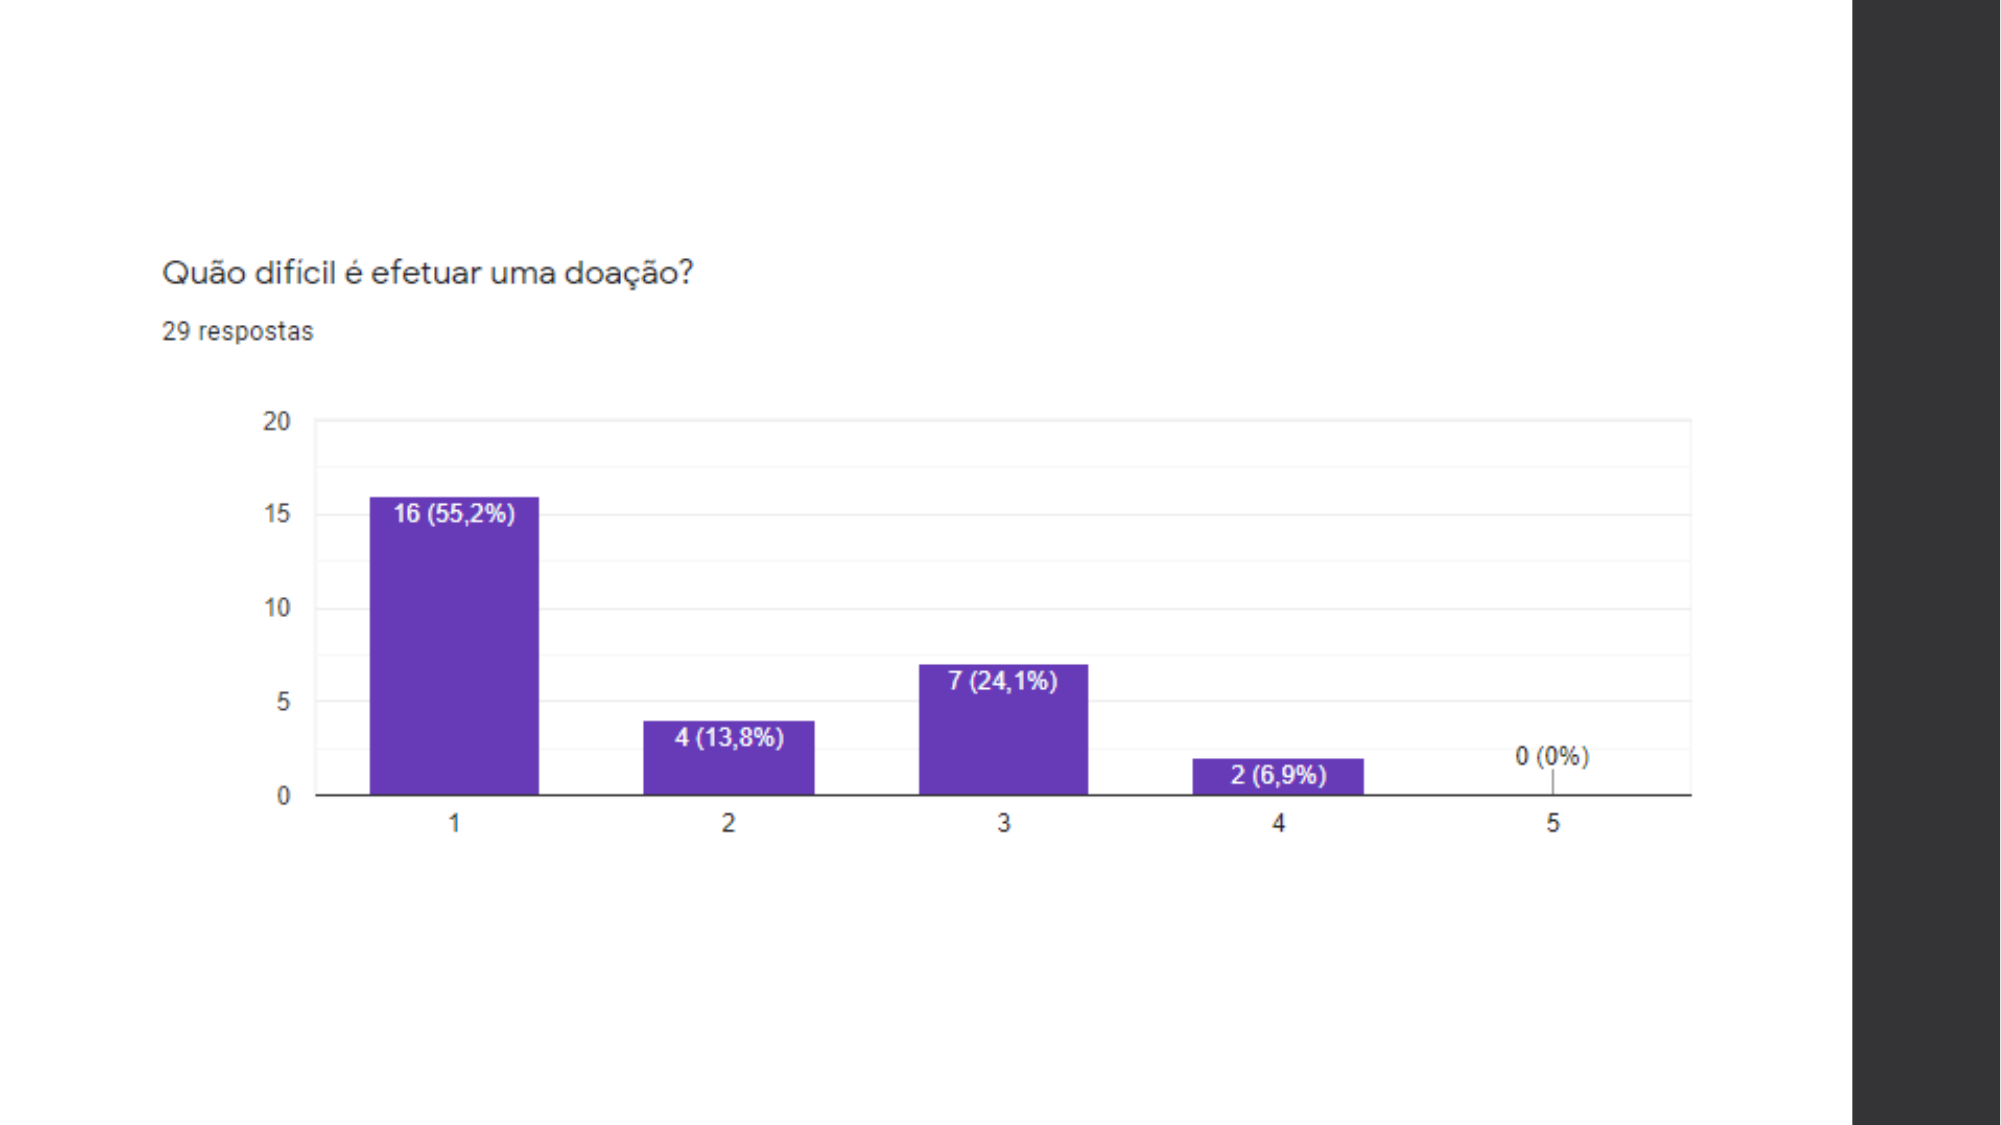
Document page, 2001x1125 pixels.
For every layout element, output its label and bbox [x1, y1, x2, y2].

picture [148, 234, 1707, 891]
